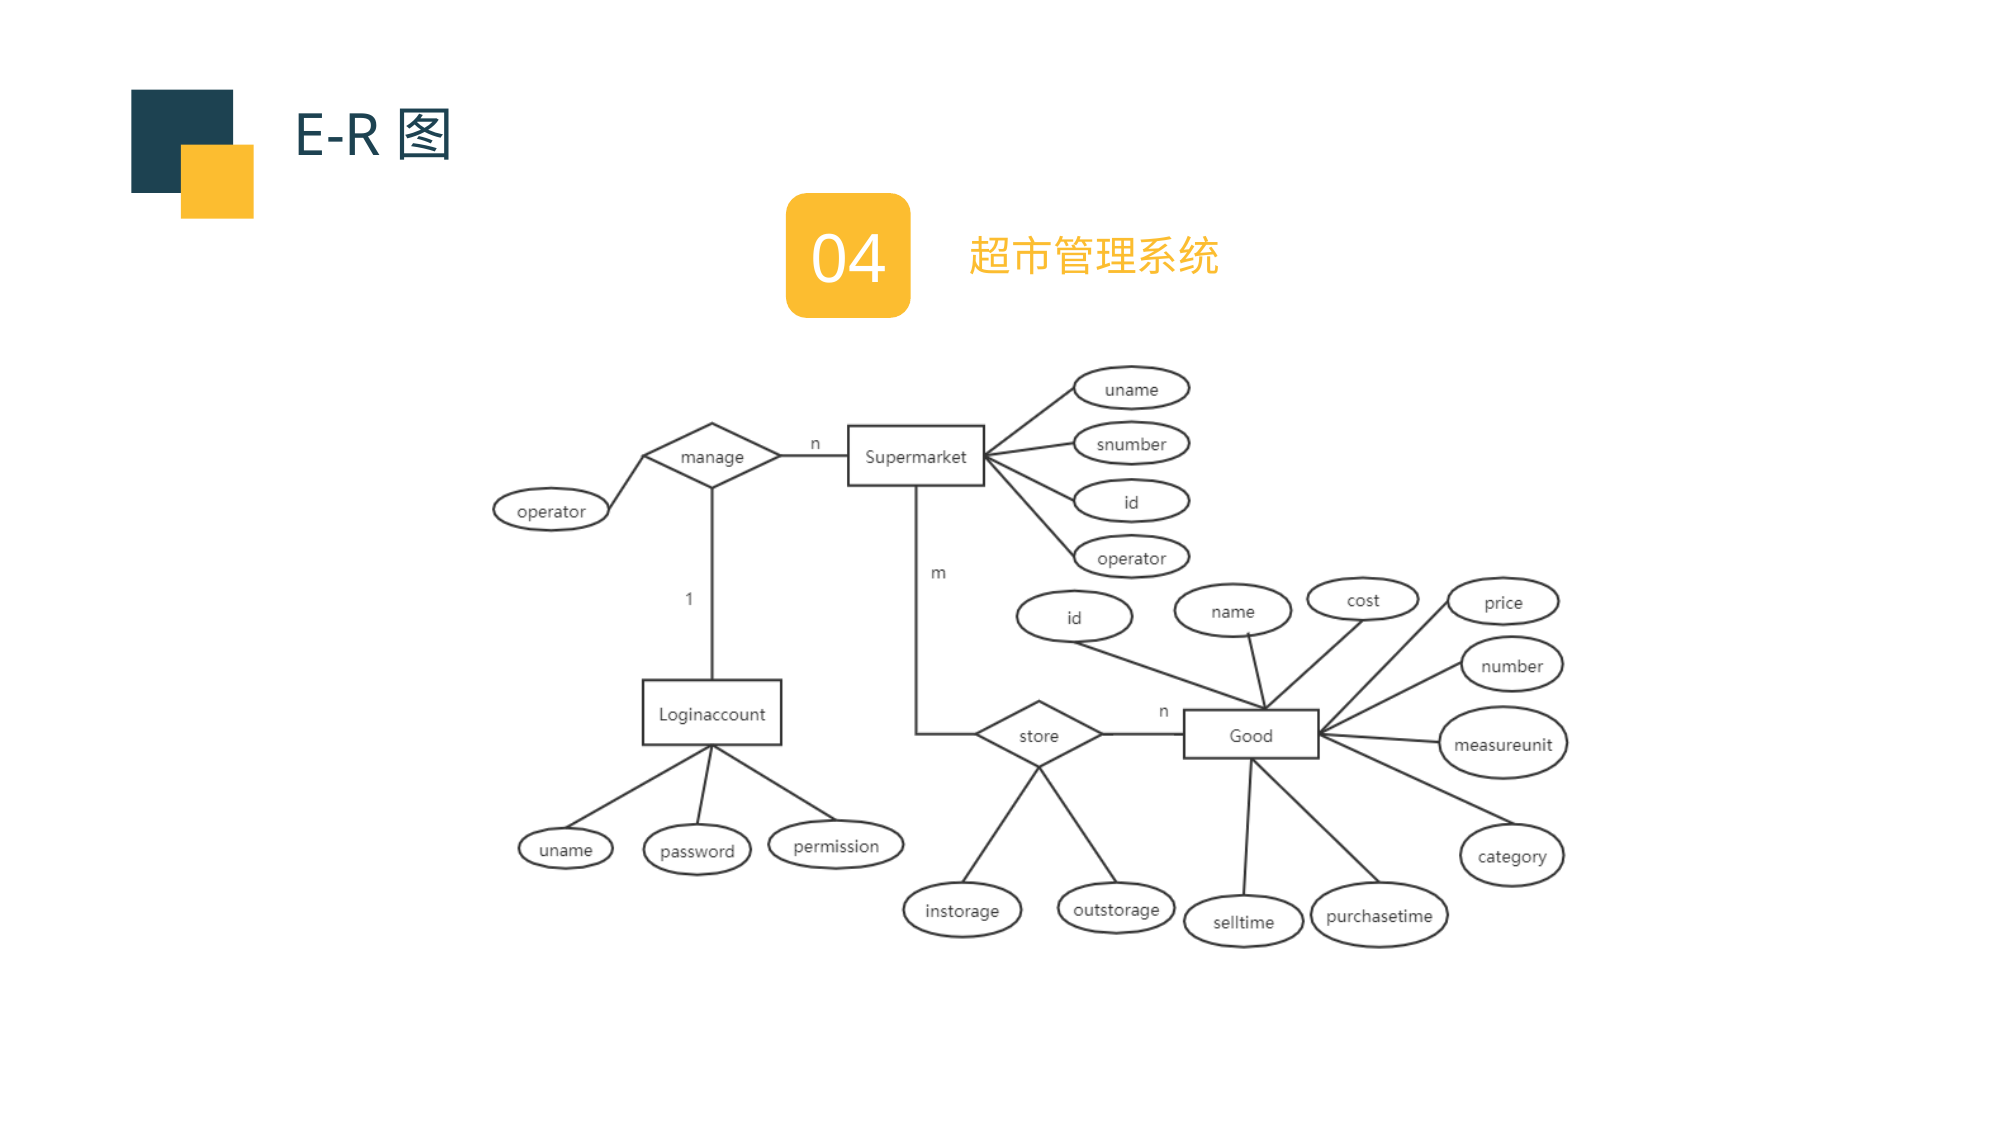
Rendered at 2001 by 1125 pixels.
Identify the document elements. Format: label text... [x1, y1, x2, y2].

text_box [131, 89, 254, 219]
text_box 超市管理系统 [955, 222, 1236, 288]
text_box 04 [785, 193, 911, 318]
picture [462, 335, 1600, 978]
text_box E-R图 [278, 89, 807, 176]
